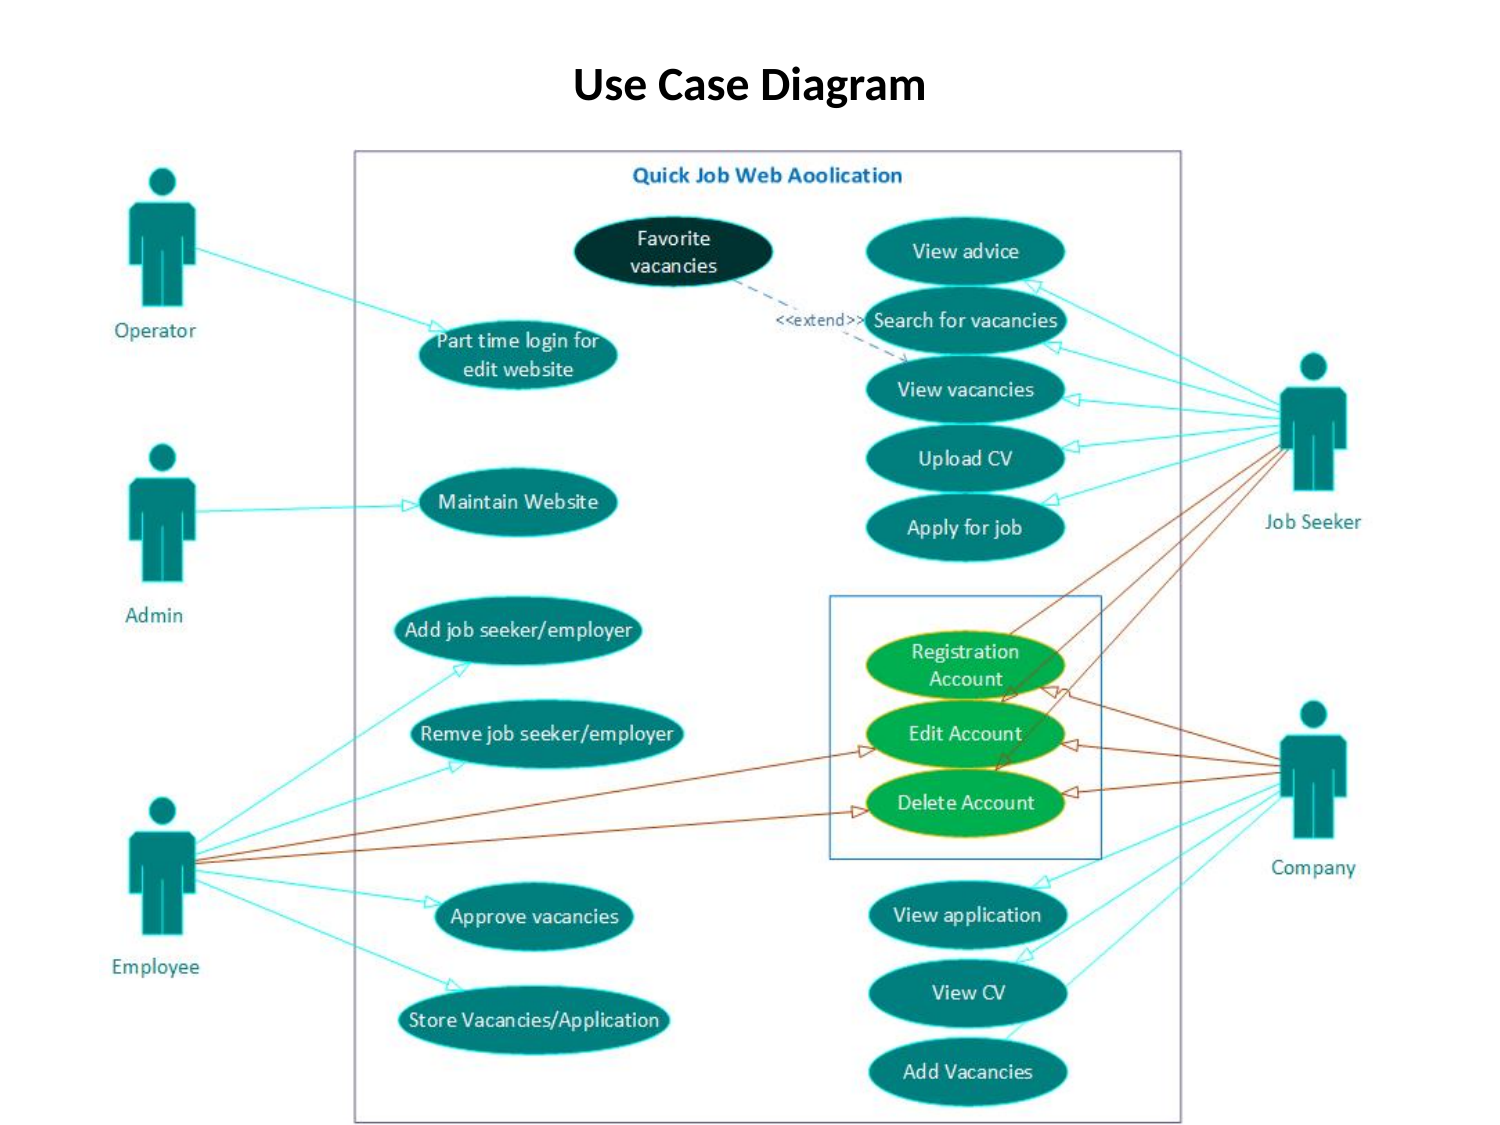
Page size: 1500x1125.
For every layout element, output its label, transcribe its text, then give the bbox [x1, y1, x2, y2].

title Use Case Diagram [75, 45, 1425, 175]
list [99, 149, 1376, 1125]
